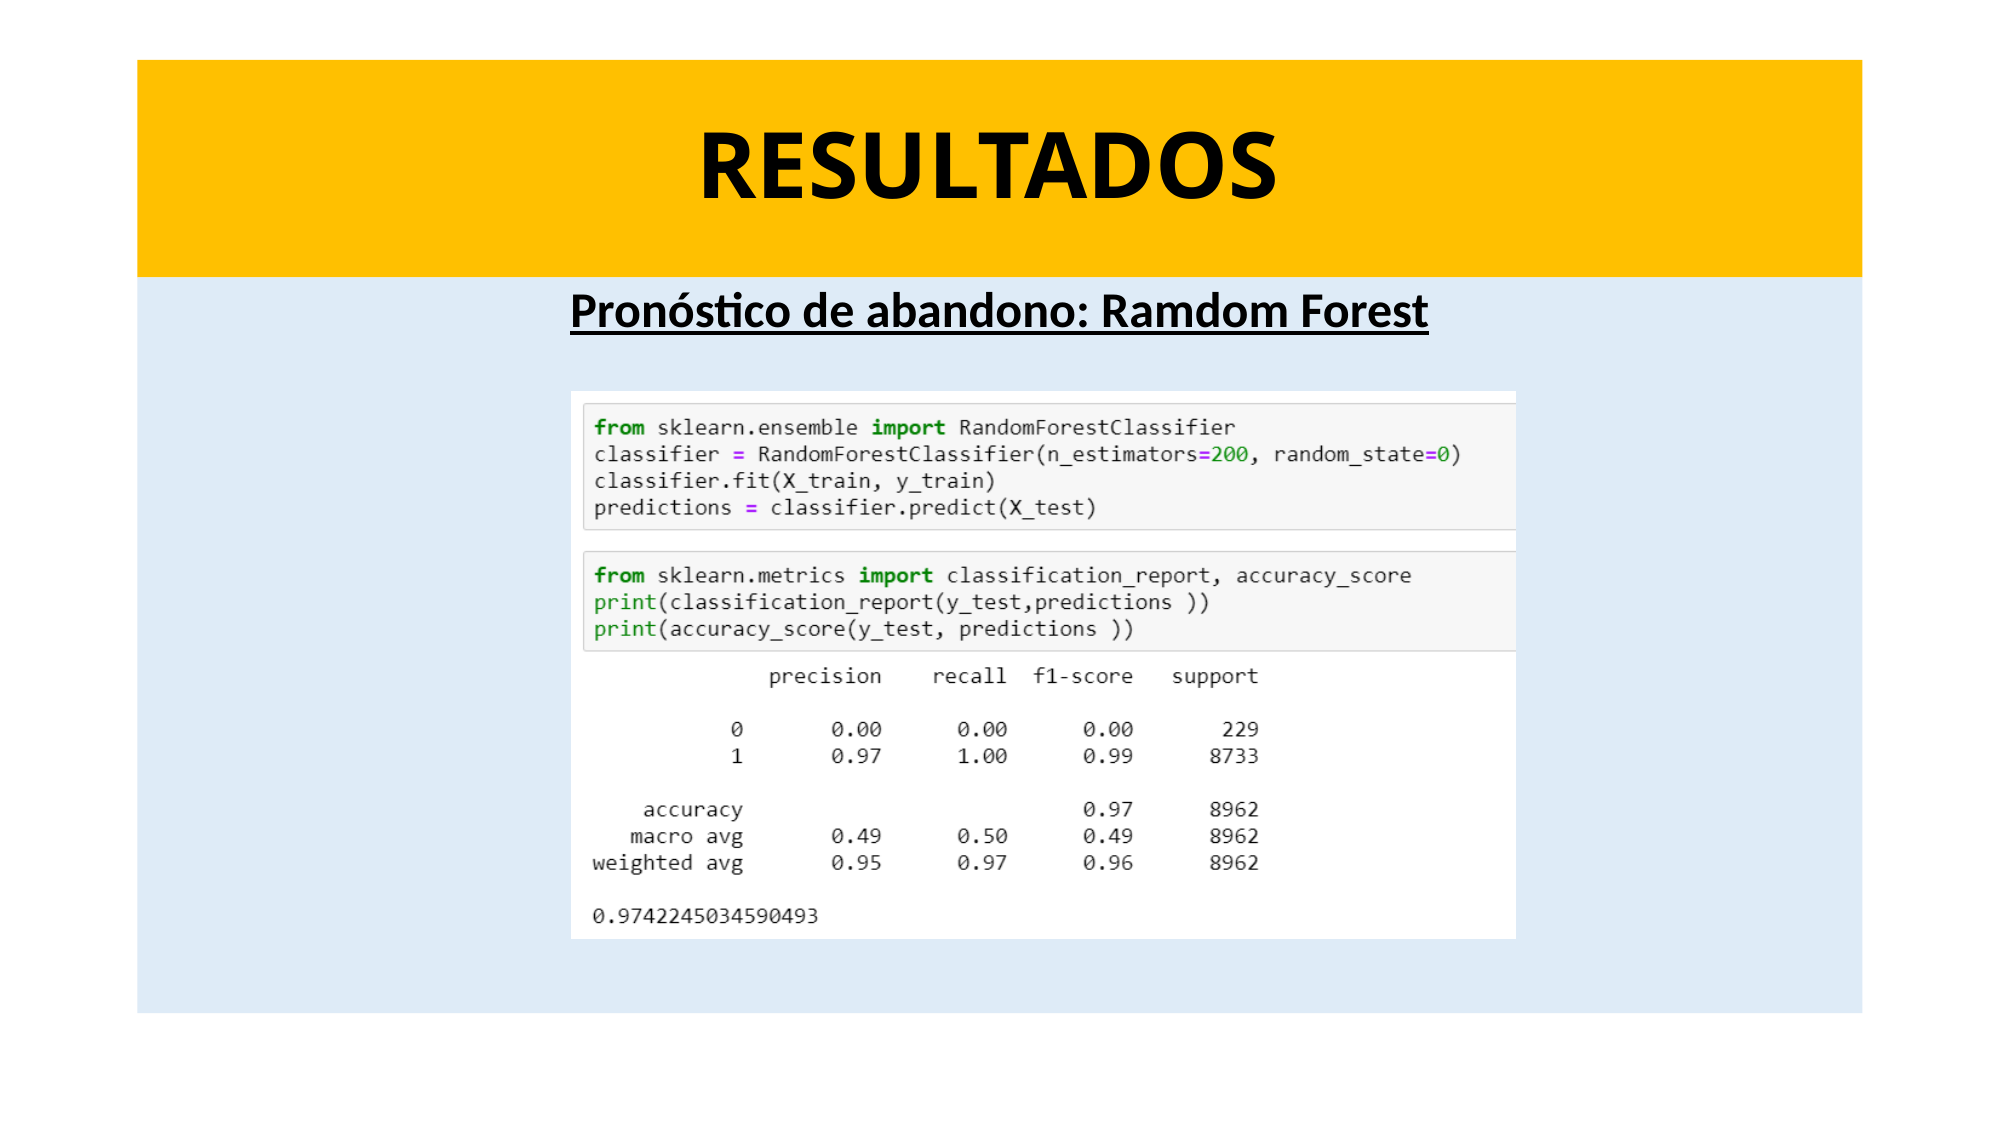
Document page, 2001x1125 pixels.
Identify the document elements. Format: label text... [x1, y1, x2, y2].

picture [571, 391, 1516, 939]
title RESULTADOS [137, 59, 1863, 277]
list Pronóstico de abandono: Ramdom Forest [137, 277, 1863, 1014]
